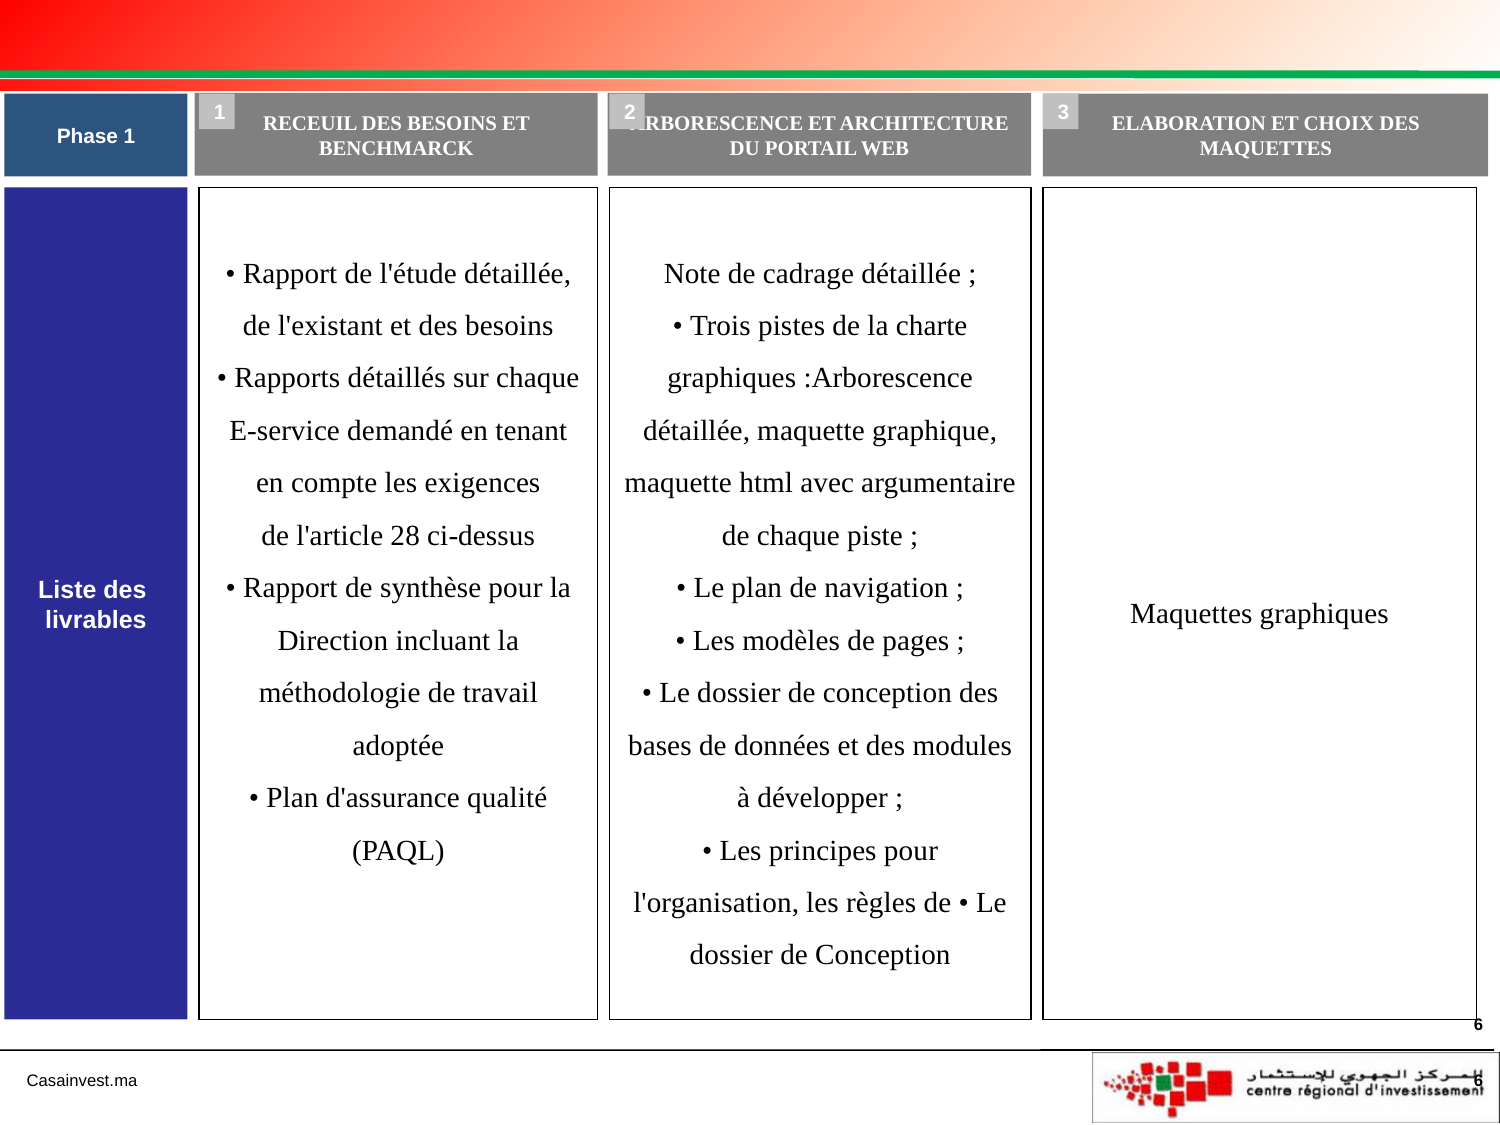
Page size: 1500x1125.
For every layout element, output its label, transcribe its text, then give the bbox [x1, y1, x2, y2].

text_box ELABORATION ET CHOIX DES MAQUETTES [1042, 93, 1489, 177]
slide_number 6 [1422, 1062, 1499, 1125]
text_box 6 [1423, 1006, 1499, 1107]
text_box 2 [609, 93, 645, 130]
text_box Note de cadrage détaillée ; • Trois pistes de la charte graphiques :Arborescence détaillée, maquette graphique, maquette html avec argumentaire de chaque piste ; • Le plan de navigation ; • Les modèles de pages ; • Le dossier de conception des bases de données et des modules à développer ; • Les principes pour l'organisation, les règles de • Le dossier de Conception [609, 187, 1032, 1020]
text_box • Rapport de l'étude détaillée, de l'existant et des besoins • Rapports détaillés sur chaque E-service demandé en tenant en compte les exigences de l'article 28 ci-dessus • Rapport de synthèse pour la Direction incluant la méthodologie de travail adoptée • Plan d'assurance qualité (PAQL) [199, 187, 598, 1020]
text_box RECEUIL DES BESOINS ET BENCHMARCK [194, 92, 598, 176]
picture [1092, 1052, 1423, 1123]
text_box 1 [199, 93, 235, 130]
text_box ARBORESCENCE ET ARCHITECTURE DU PORTAIL WEB [607, 92, 1032, 176]
text_box Phase 1 [4, 93, 188, 177]
text_box Maquettes graphiques [1042, 187, 1477, 1020]
text_box Liste des livrables [4, 187, 188, 1020]
text_box 3 [1042, 93, 1079, 130]
